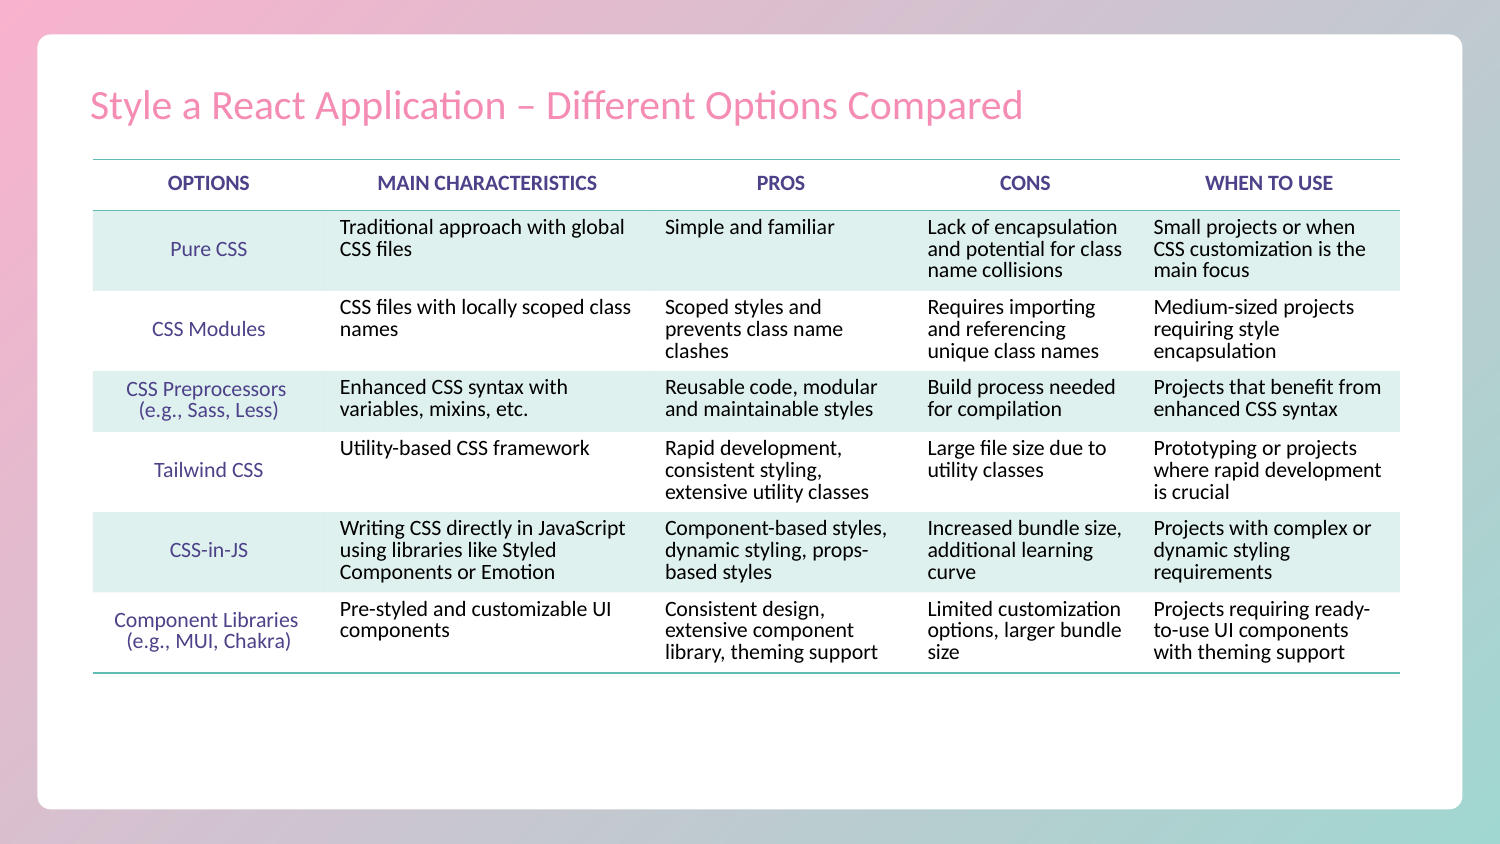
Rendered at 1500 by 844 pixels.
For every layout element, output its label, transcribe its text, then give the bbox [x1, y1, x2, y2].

table_cell CSS files with locally scoped class names [325, 291, 650, 371]
table_cell Rapid development, consistent styling, extensive utility classes [650, 432, 912, 512]
table_cell CSS Modules [93, 291, 325, 371]
table_cell Limited customization options, larger bundle size [912, 592, 1139, 672]
table_cell CSS Preprocessors (e.g., Sass, Less) [93, 371, 325, 432]
table_cell Reusable code, modular and maintainable styles [650, 371, 912, 432]
table_header WHEN TO USE [1139, 160, 1400, 210]
table_cell Requires importing and referencing unique class names [912, 291, 1139, 371]
table_cell Large file size due to utility classes [912, 432, 1139, 512]
text_box Style a React Application – Different Options Compared [74, 58, 1425, 147]
table_cell Utility-based CSS framework [325, 432, 650, 512]
table_cell Consistent design, extensive component library, theming support [650, 592, 912, 672]
table_cell Pure CSS [93, 211, 325, 291]
text_box [35, 32, 1465, 812]
table_header PROS [650, 160, 912, 210]
table_cell Traditional approach with global CSS files [325, 211, 650, 291]
table_cell Simple and familiar [650, 211, 912, 291]
table_cell Build process needed for compilation [912, 371, 1139, 432]
table_cell Small projects or when CSS customization is the main focus [1139, 211, 1400, 291]
table_cell Projects with complex or dynamic styling requirements [1139, 512, 1400, 592]
table_cell Increased bundle size, additional learning curve [912, 512, 1139, 592]
table_cell Scoped styles and prevents class name clashes [650, 291, 912, 371]
table_cell Prototyping or projects where rapid development is crucial [1139, 432, 1400, 512]
table_cell Enhanced CSS syntax with variables, mixins, etc. [325, 371, 650, 432]
table_cell Tailwind CSS [93, 432, 325, 512]
table_cell Pre-styled and customizable UI components [325, 592, 650, 672]
table_cell Projects requiring ready-to-use UI components with theming support [1139, 592, 1400, 672]
table_cell Projects that benefit from enhanced CSS syntax [1139, 371, 1400, 432]
table_cell CSS-in-JS [93, 512, 325, 592]
table_cell Component Libraries (e.g., MUI, Chakra) [93, 592, 325, 672]
table_header MAIN CHARACTERISTICS [325, 160, 650, 210]
table_cell Component-based styles, dynamic styling, props-based styles [650, 512, 912, 592]
table_cell Lack of encapsulation and potential for class name collisions [912, 211, 1139, 291]
table_cell Medium-sized projects requiring style encapsulation [1139, 291, 1400, 371]
table_header CONS [912, 160, 1139, 210]
table_header OPTIONS [93, 160, 325, 210]
table_cell Writing CSS directly in JavaScript using libraries like Styled Components or Emotion [325, 512, 650, 592]
